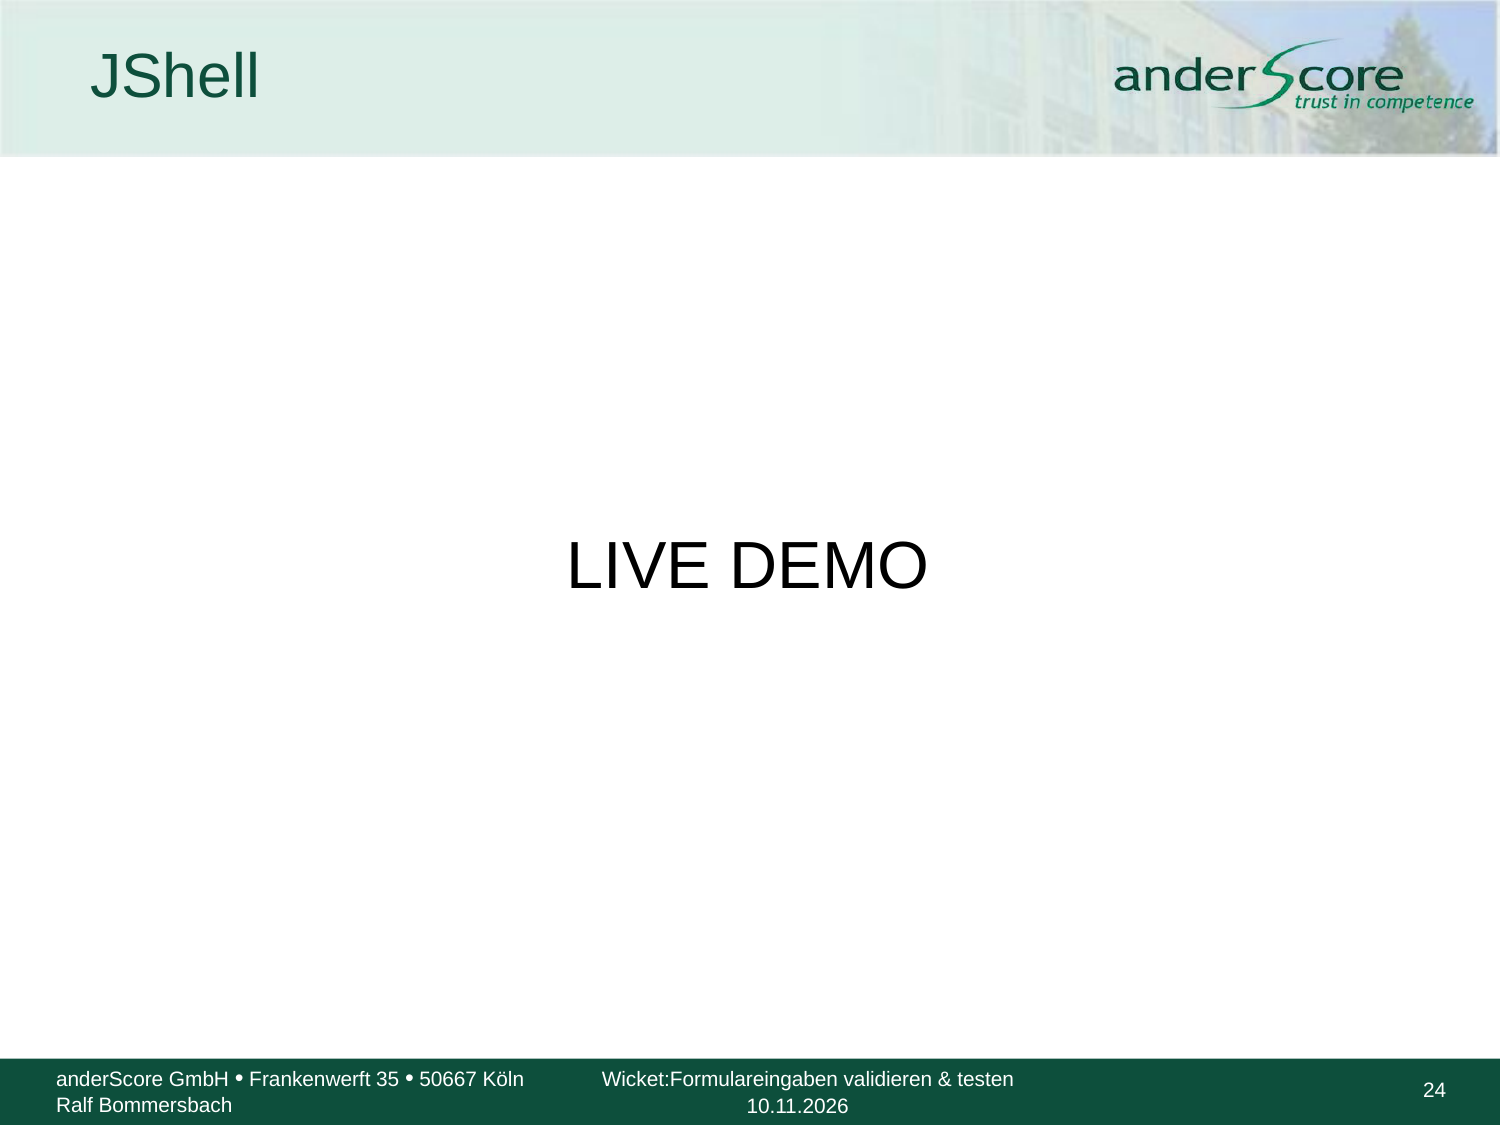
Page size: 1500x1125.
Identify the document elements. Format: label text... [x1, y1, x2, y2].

list LIVE DEMO [49, 160, 1448, 1048]
picture [0, 0, 1500, 157]
title JShell [74, 18, 987, 136]
